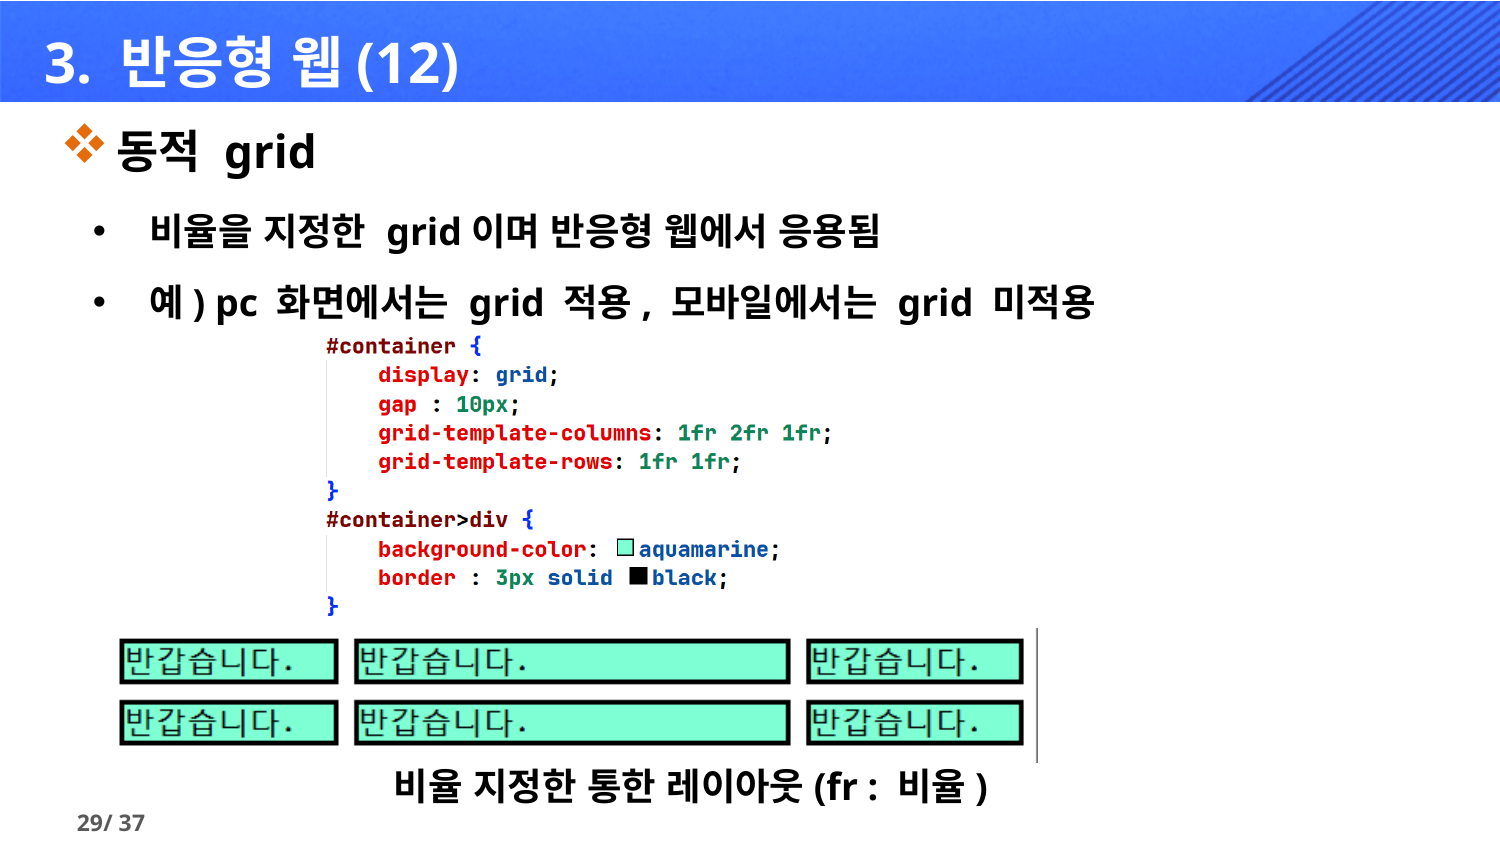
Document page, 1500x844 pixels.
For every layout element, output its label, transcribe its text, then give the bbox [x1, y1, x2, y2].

picture [111, 628, 1038, 763]
text_box 비율 지정한 통한 레이아웃(fr : 비율) [277, 746, 1105, 816]
picture [316, 329, 844, 622]
title 3. 반응형 웹(12) [29, 20, 1368, 96]
picture [0, 1, 1500, 102]
text_box 동적 grid [45, 115, 333, 186]
text_box 비율을 지정한 grid이며 반응형 웹에서 응용됨 예) pc 화면에서는 grid 적용, 모바일에서는 grid 미적용 [78, 187, 1317, 332]
